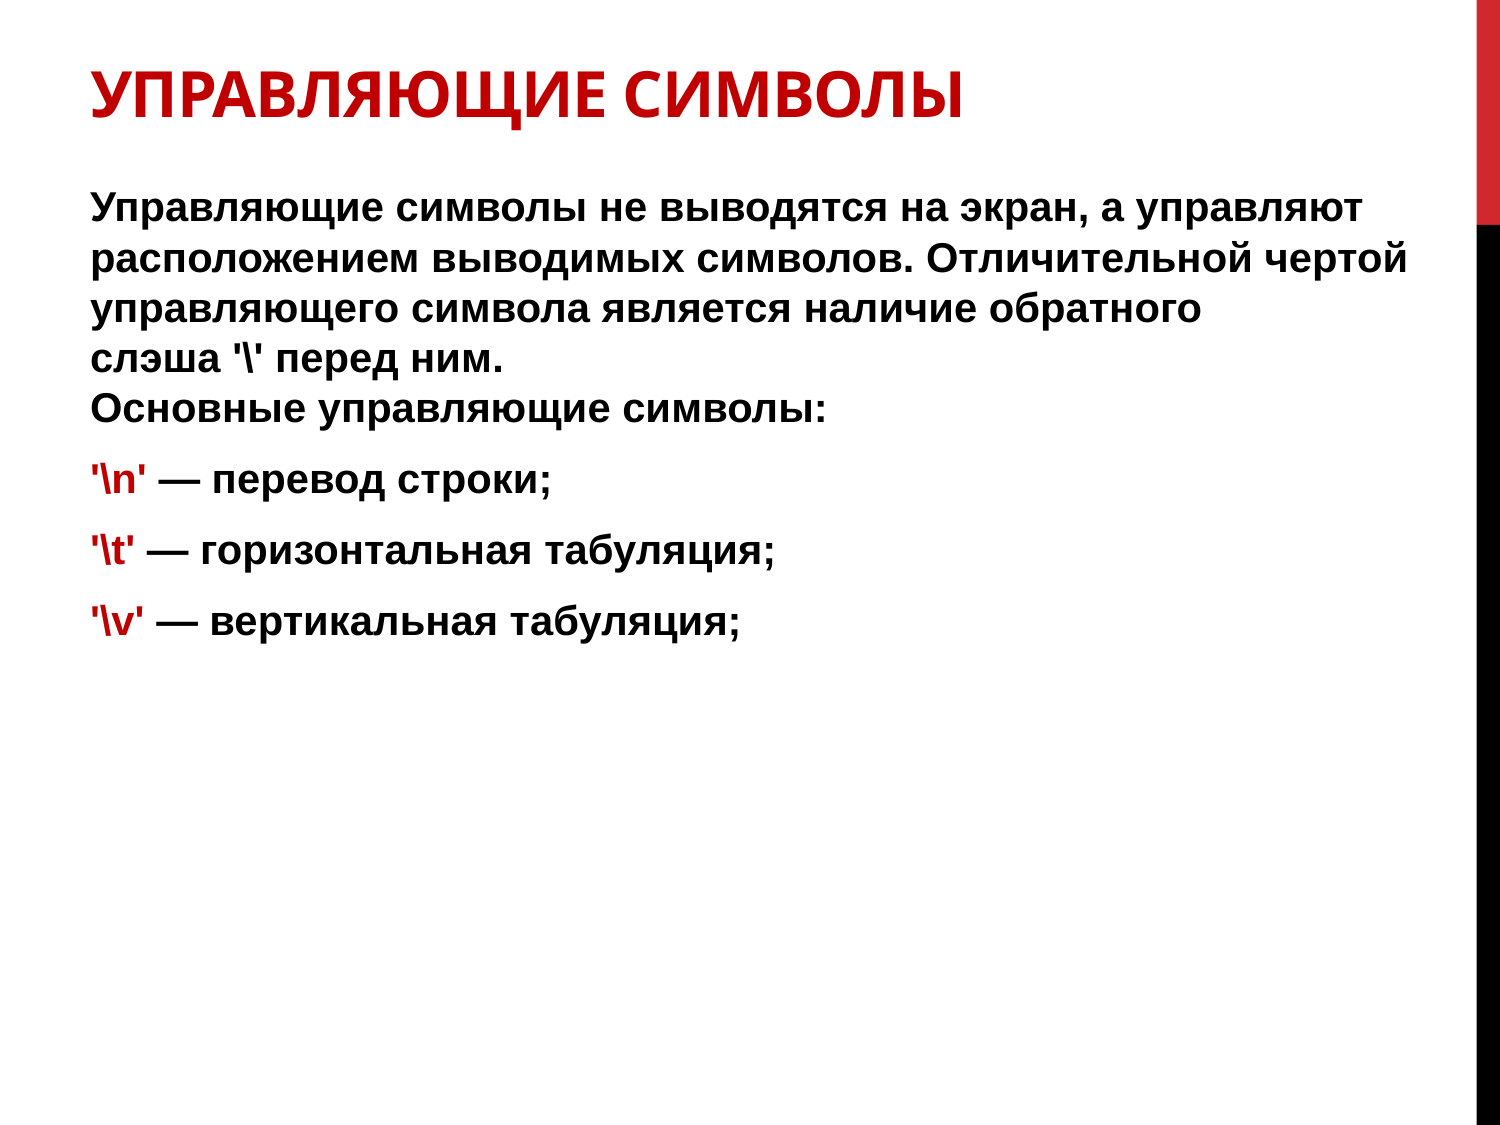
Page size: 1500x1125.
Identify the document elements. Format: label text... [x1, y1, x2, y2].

title Управляющие символы [75, 45, 1425, 138]
list Управляющие символы не выводятся на экран, а управляют расположением выводимых символов. Отличительной чертой управляющего символа является наличие обратного слэша '\' перед ним. Основные управляющие символы: '\n' — перевод строки; '\t' — горизонтальная табуляция; '\v' — вертикальная табуляция; [75, 172, 1425, 1005]
